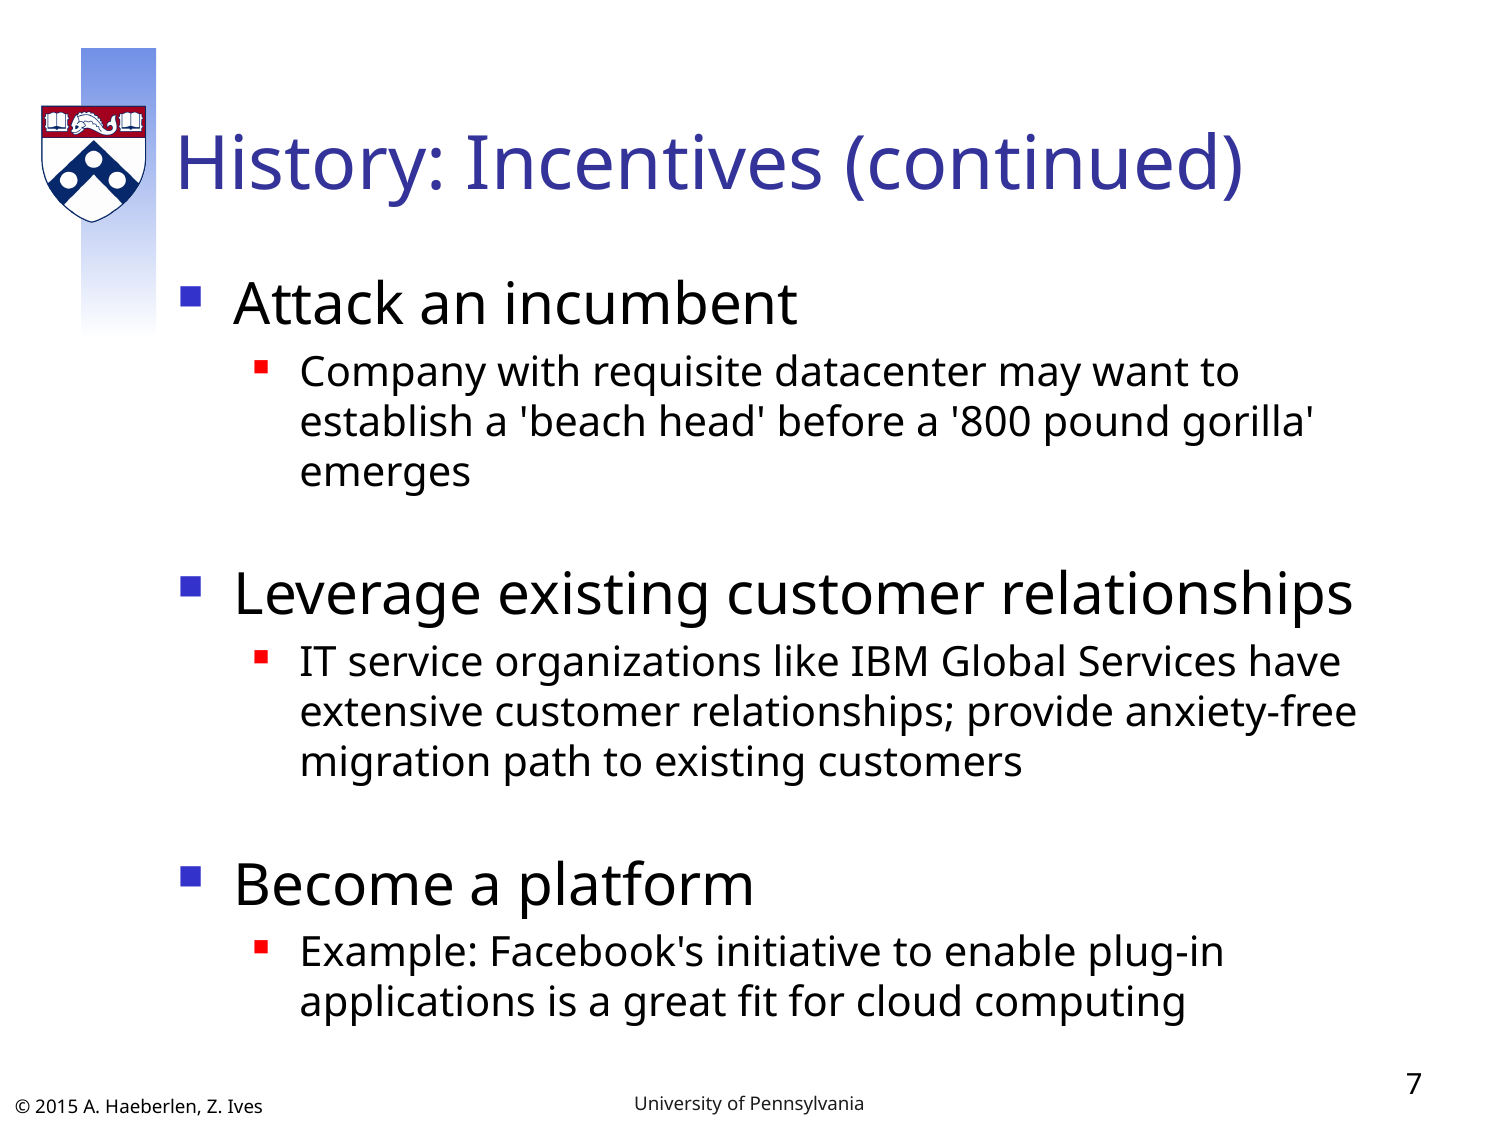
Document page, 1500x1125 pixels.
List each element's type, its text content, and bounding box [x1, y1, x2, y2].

picture [39, 103, 148, 225]
footer University of Pennsylvania [512, 1083, 987, 1125]
slide_number 7 [1124, 1037, 1438, 1113]
title History: Incentives (continued) [158, 49, 1438, 213]
list Attack an incumbent Company with requisite datacenter may want to establish a 'beach head' before a '800 pound gorilla' emerges Leverage existing customer relationships IT service organizations like IBM Global Services have extensive customer relationships; provide anxiety-free migration path to existing customers Become a platform Example: Facebook's initiative to enable plug-in applications is a great fit for cloud computing [162, 258, 1438, 1003]
